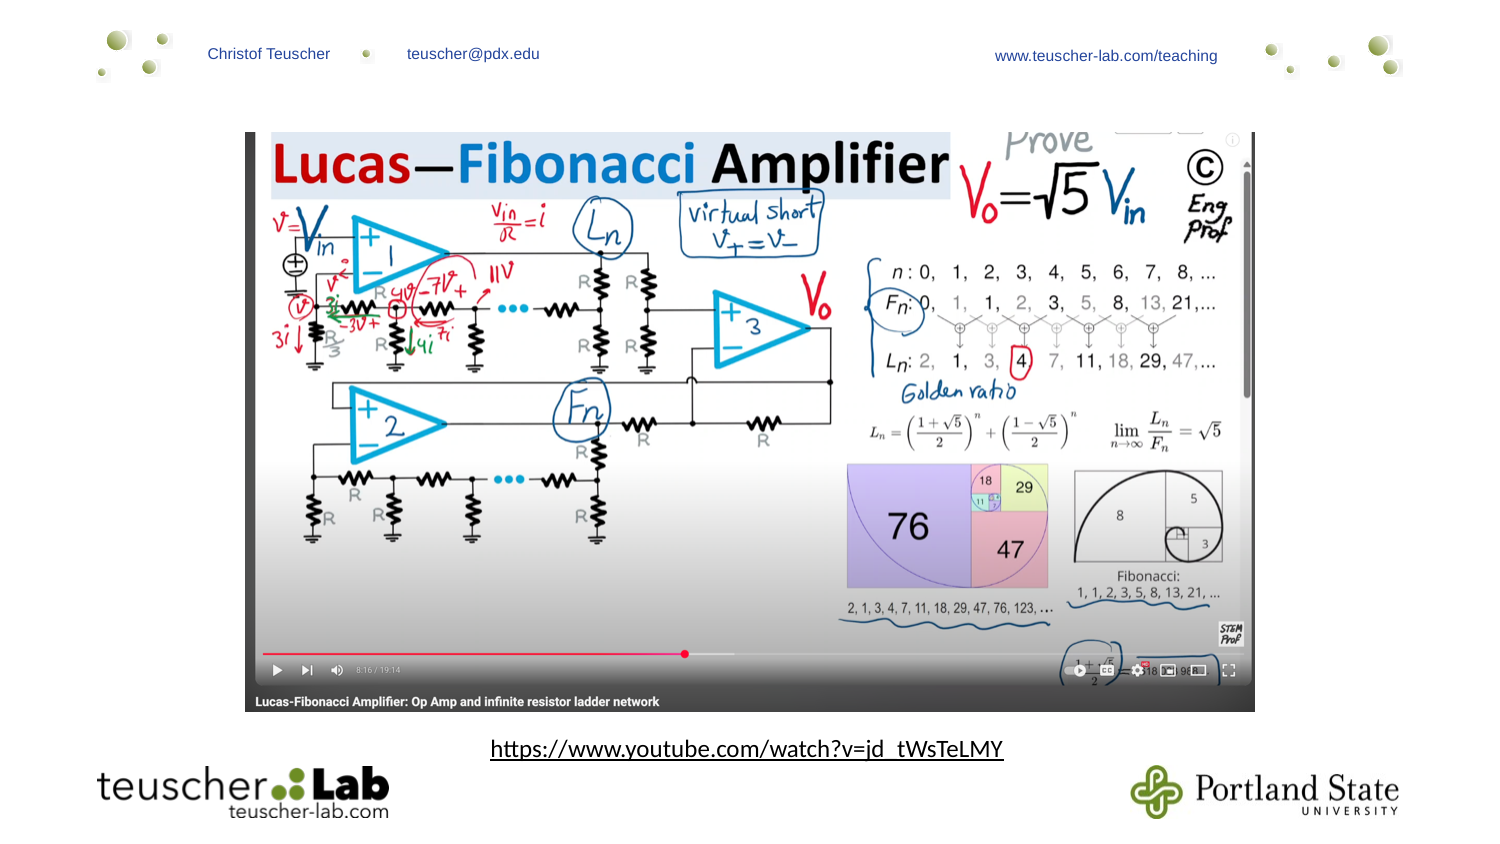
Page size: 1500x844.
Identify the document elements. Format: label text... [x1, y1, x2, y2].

picture [97, 766, 389, 818]
picture [245, 132, 1255, 712]
text_box https://www.youtube.com/watch?v=jd_tWsTeLMY [374, 724, 1125, 770]
picture [1130, 765, 1399, 819]
